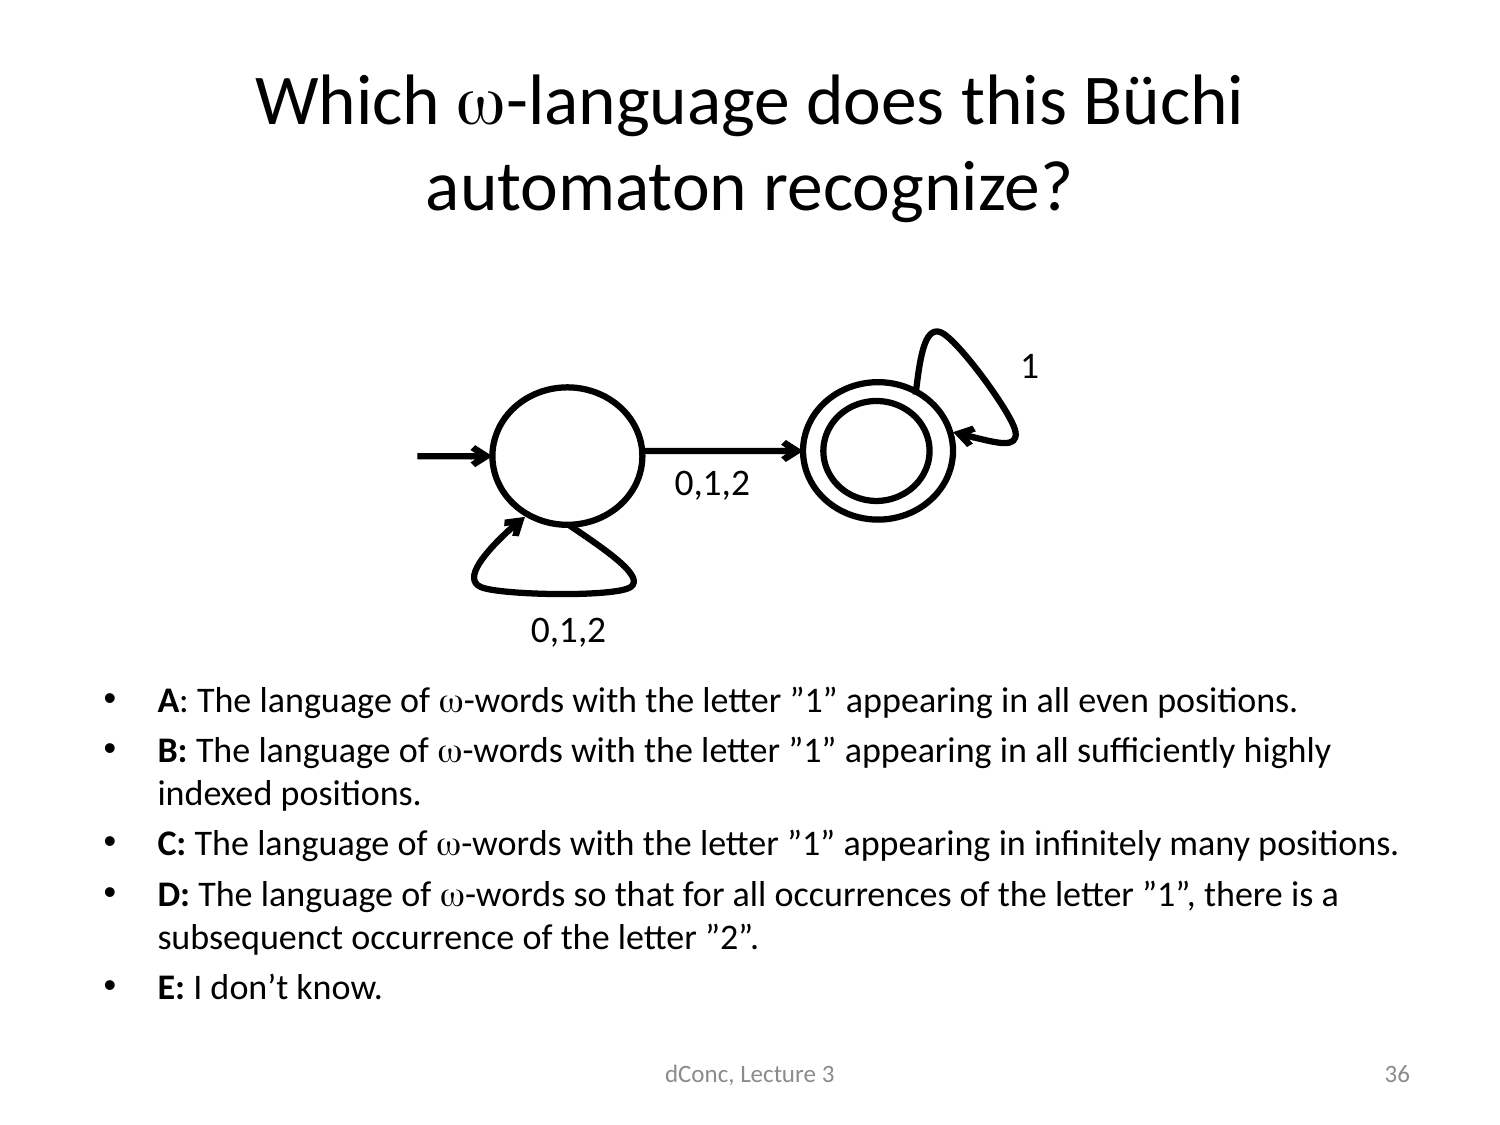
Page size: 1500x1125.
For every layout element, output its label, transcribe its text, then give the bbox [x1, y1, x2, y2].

text_box [915, 331, 1016, 443]
text_box 0,1,2 [649, 450, 775, 511]
list A: The language of -words with the letter ”1” appearing in all even positions. B: The language of -words with the letter ”1” appearing in all sufficiently highly indexed positions. C: The language of -words with the letter ”1” appearing in infinitely many positions. D: The language of -words so that for all occurrences of the letter ”1”, there is a subsequenct occurrence of the letter ”2”. E: I don’t know. [88, 668, 1439, 1047]
text_box [775, 443, 804, 459]
title Which -language does this Büchi automaton recognize? [75, 45, 1425, 233]
text_box [823, 400, 930, 501]
text_box [803, 382, 954, 520]
text_box [492, 387, 643, 525]
text_box 1 [967, 334, 1093, 394]
text_box [474, 516, 634, 595]
footer dConc, Lecture 3 [512, 1042, 988, 1103]
slide_number 36 [1074, 1042, 1425, 1103]
text_box 0,1,2 [503, 598, 634, 658]
